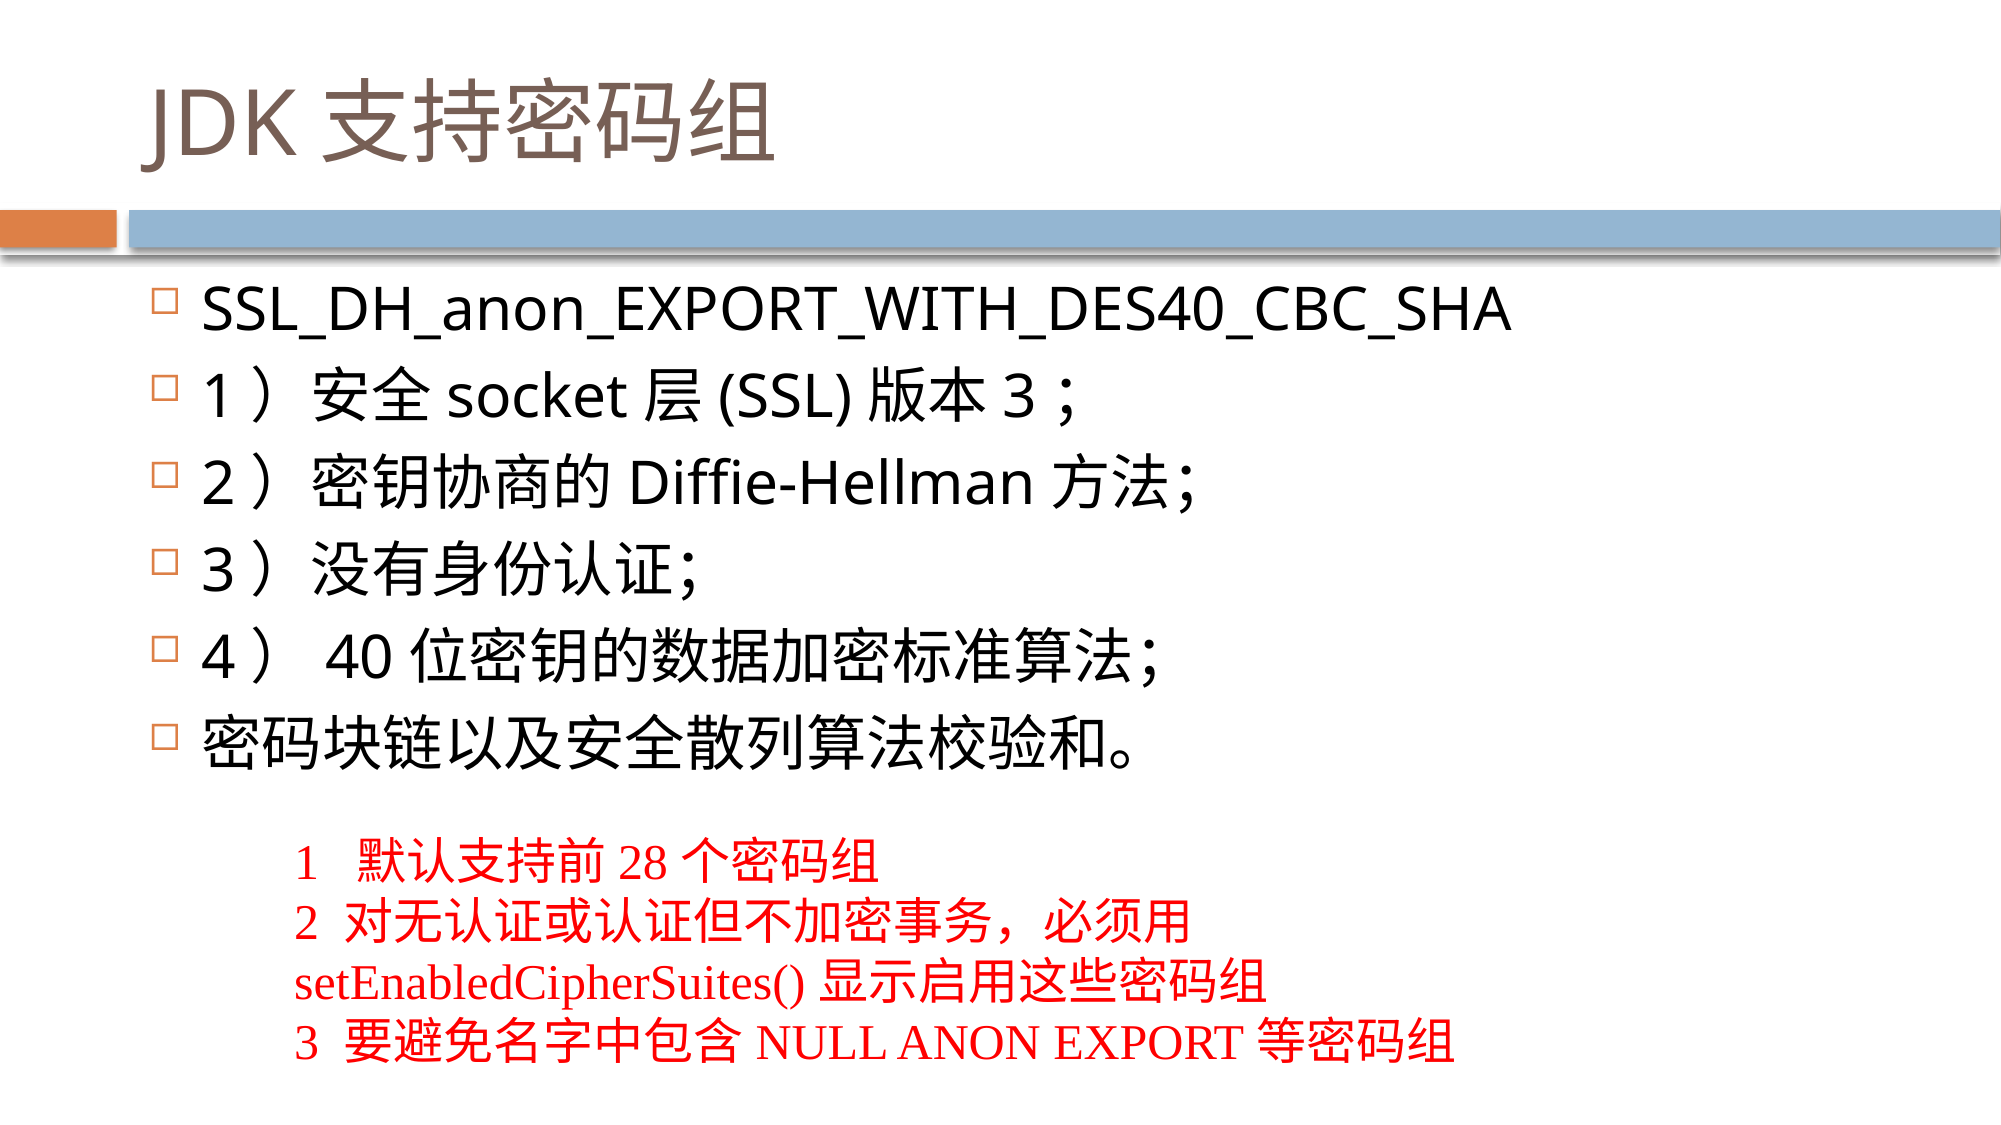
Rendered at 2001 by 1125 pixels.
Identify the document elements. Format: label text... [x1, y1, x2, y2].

text_box 1 默认支持前28个密码组 2 对无认证或认证但不加密事务，必须用setEnabledCipherSuites()显示启用这些密码组 3 要避免名字中包含NULL ANON EXPORT等密码组 [279, 822, 1733, 1122]
list SSL_DH_anon_EXPORT_WITH_DES40_CBC_SHA 1）安全socket层(SSL)版本3； 2）密钥协商的Diffie-Hellman方法； 3）没有身份认证； 4）40位密钥的数据加密标准算法； 密码块链以及安全散列算法校验和。 [133, 262, 1918, 1000]
title JDK支持密码组 [133, 37, 1918, 200]
